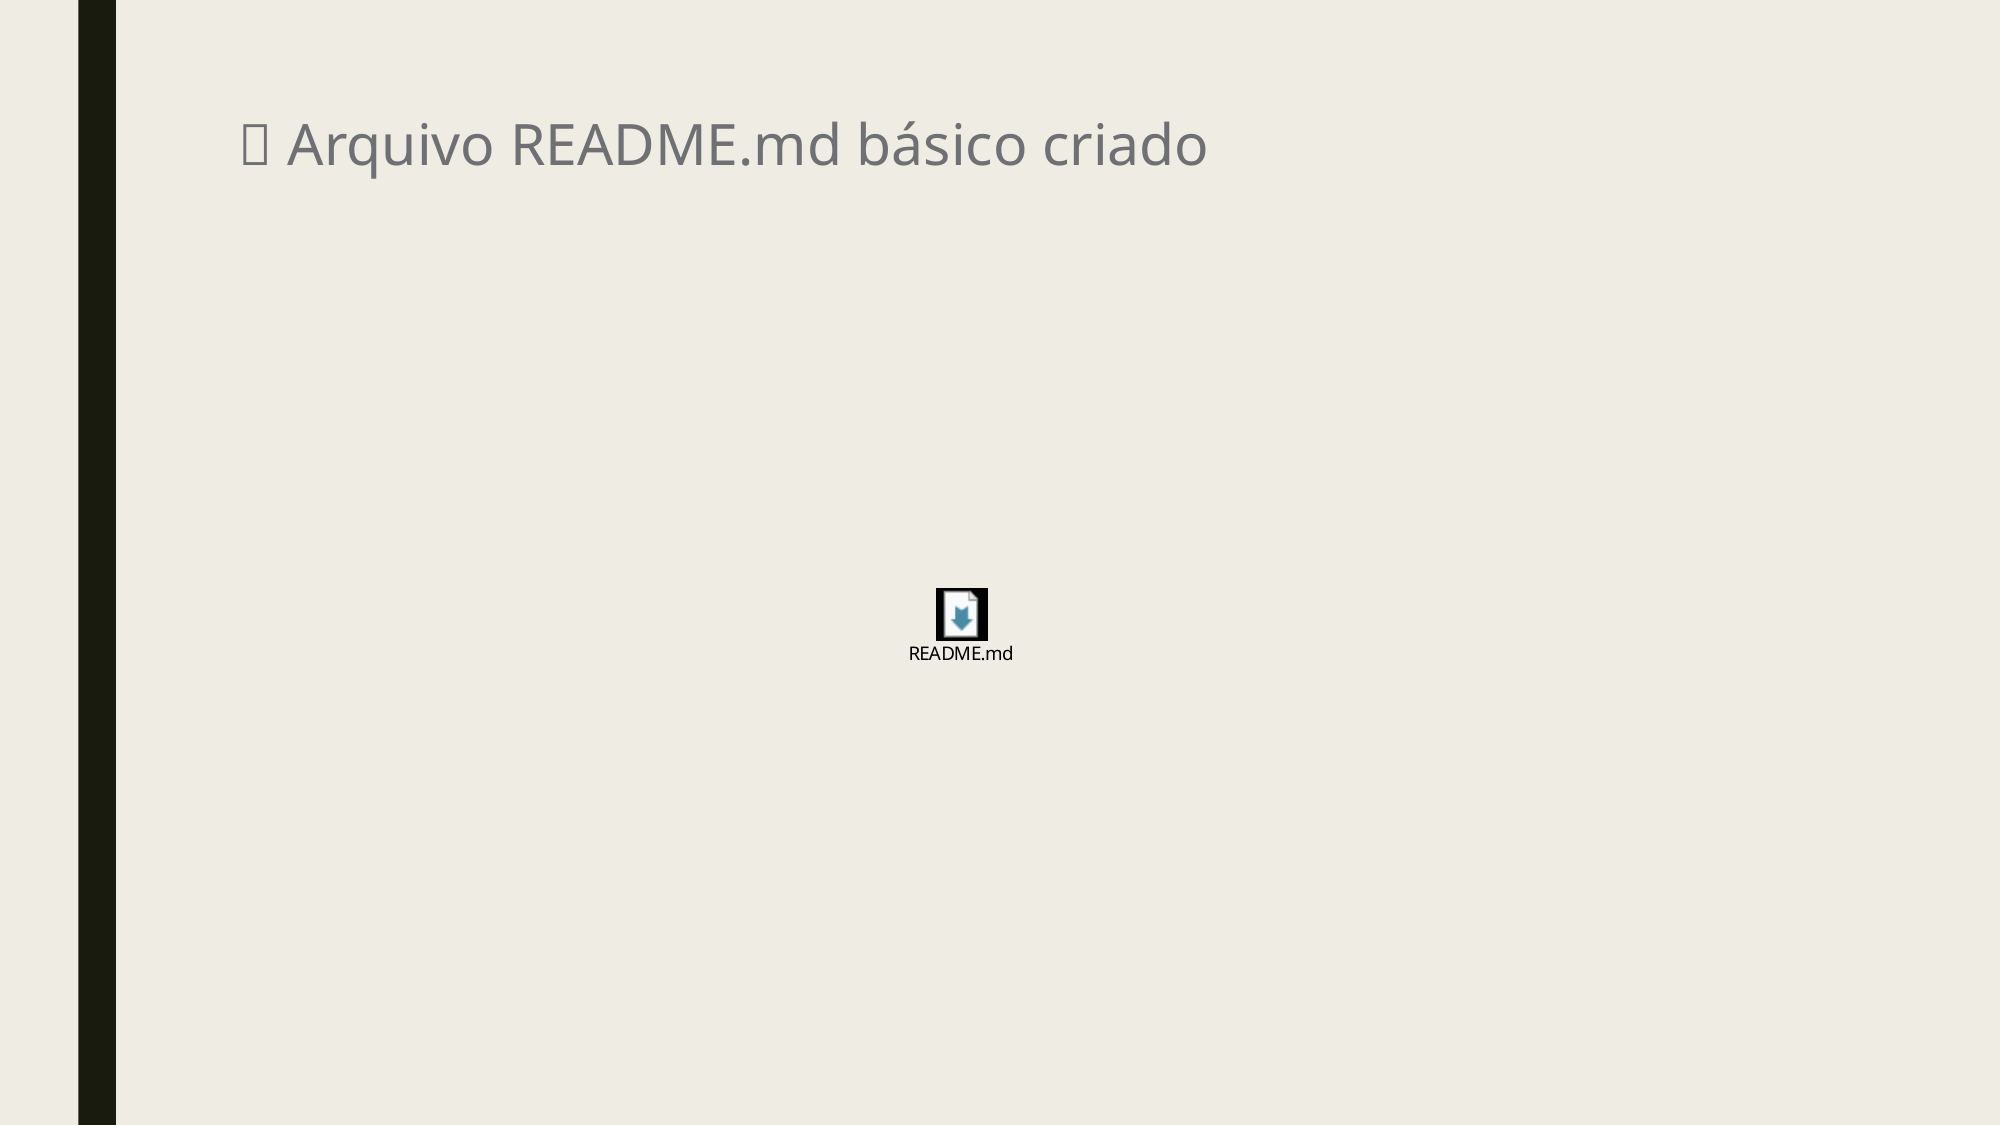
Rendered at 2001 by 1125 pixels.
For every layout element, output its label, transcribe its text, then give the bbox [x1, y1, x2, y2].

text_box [895, 588, 1029, 674]
text_box ✅ Arquivo README.md básico criado [223, 40, 1394, 307]
